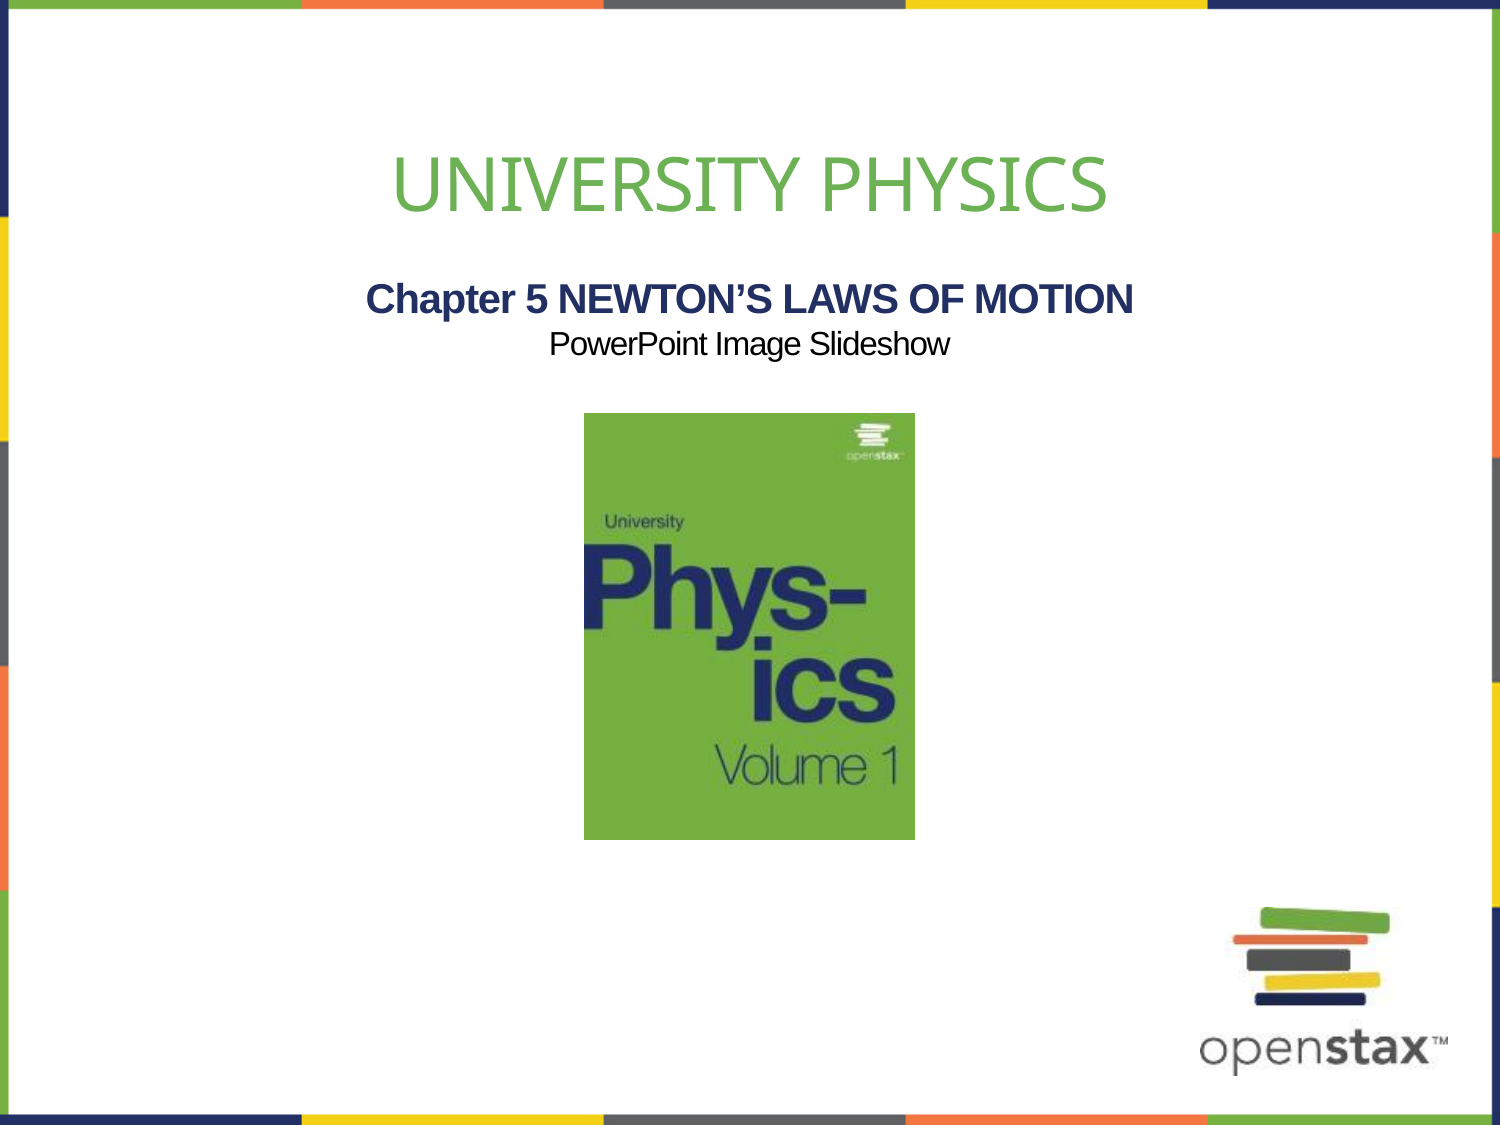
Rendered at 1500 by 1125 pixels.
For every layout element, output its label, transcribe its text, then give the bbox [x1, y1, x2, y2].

text_box University Physics Chapter 5 NEWTON’S LAWS OF MOTION PowerPoint Image Slideshow [0, 129, 1500, 246]
picture [0, 0, 1500, 129]
picture [0, 246, 1500, 1125]
